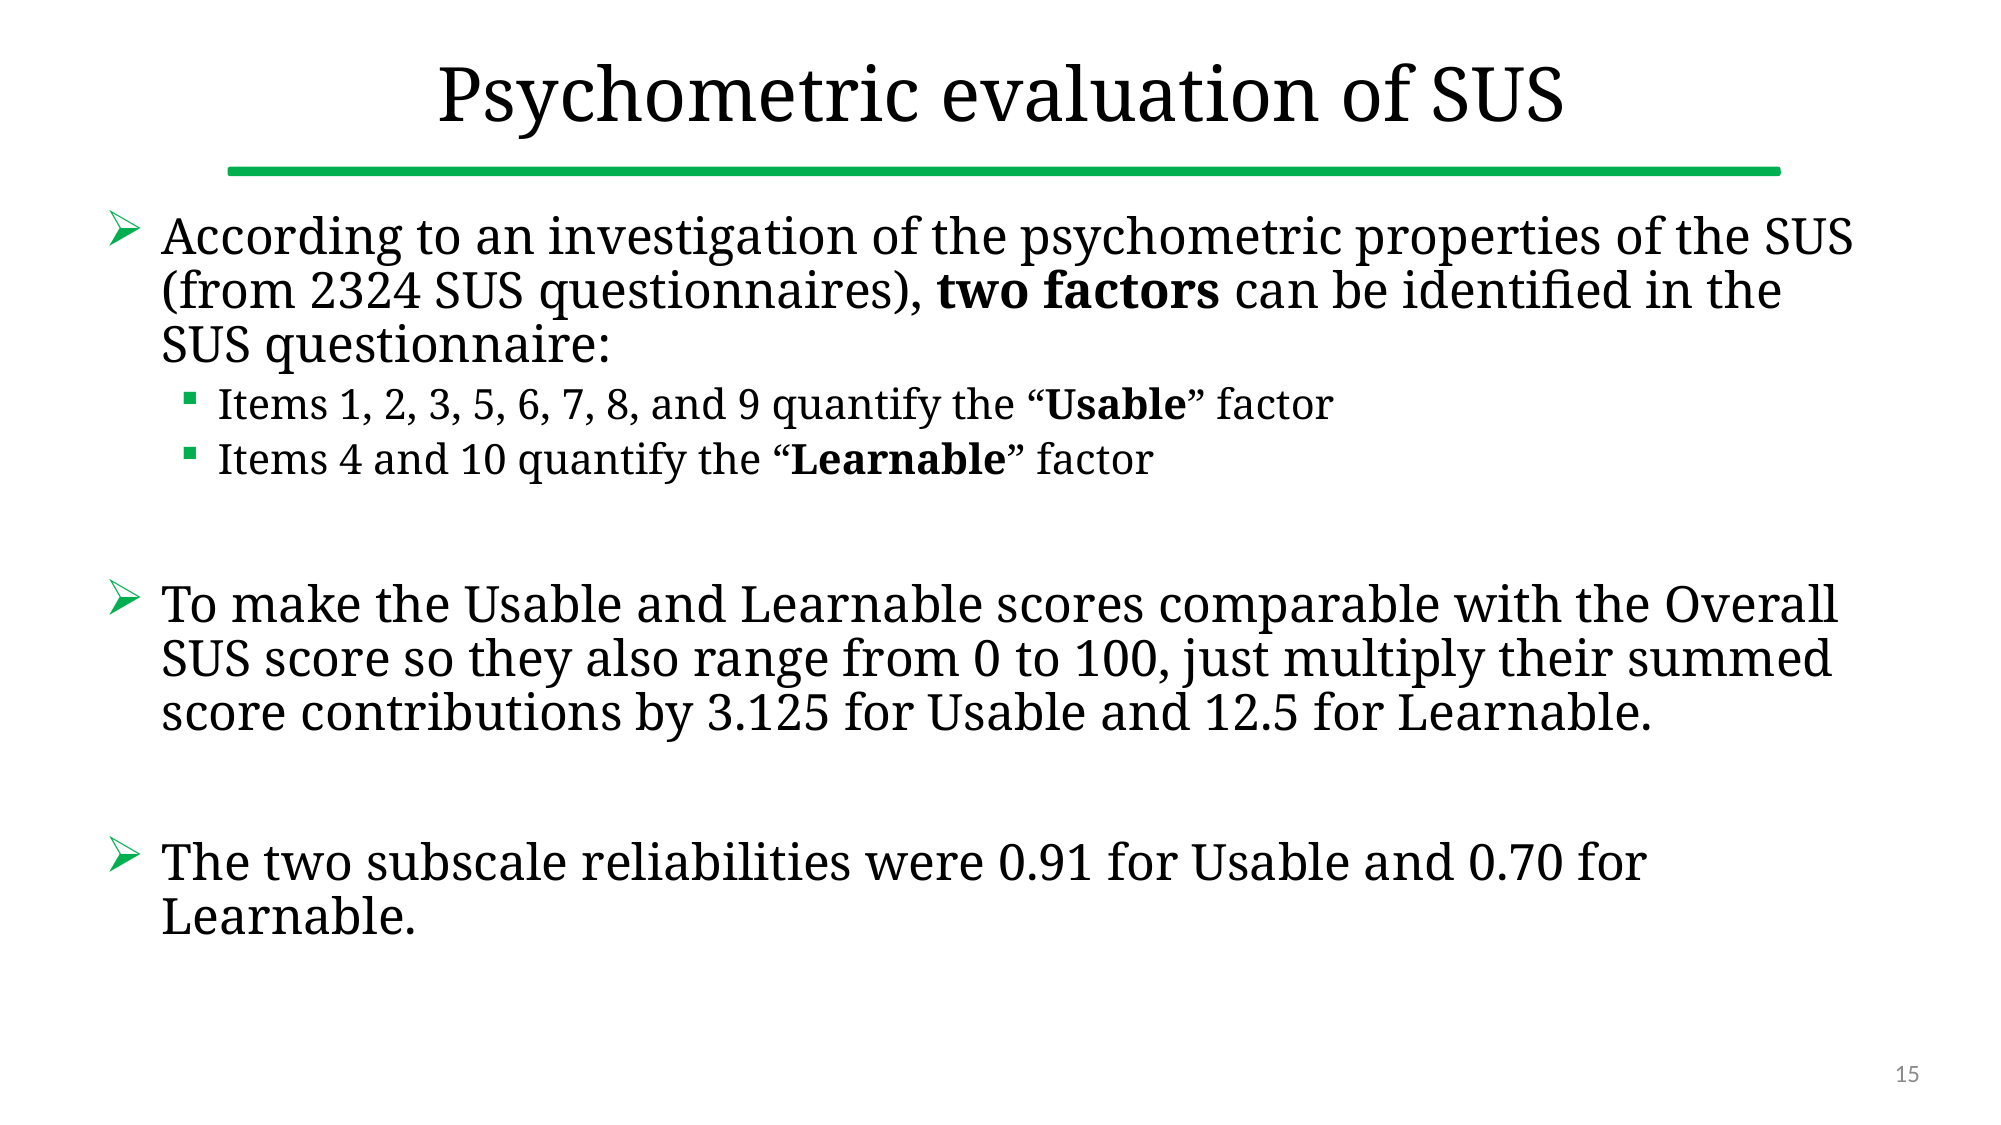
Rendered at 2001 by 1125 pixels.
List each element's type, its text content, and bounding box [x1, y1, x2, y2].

list According to an investigation of the psychometric properties of the SUS (from 2324 SUS questionnaires), two factors can be identified in the SUS questionnaire: Items 1, 2, 3, 5, 6, 7, 8, and 9 quantify the “Usable” factor Items 4 and 10 quantify the “Learnable” factor To make the Usable and Learnable scores comparable with the Overall SUS score so they also range from 0 to 100, just multiply their summed score contributions by 3.125 for Usable and 12.5 for Learnable. The two subscale reliabilities were 0.91 for Usable and 0.70 for Learnable. [90, 203, 1882, 1103]
title Psychometric evaluation of SUS [70, 26, 1936, 168]
slide_number 15 [1882, 1042, 1936, 1103]
